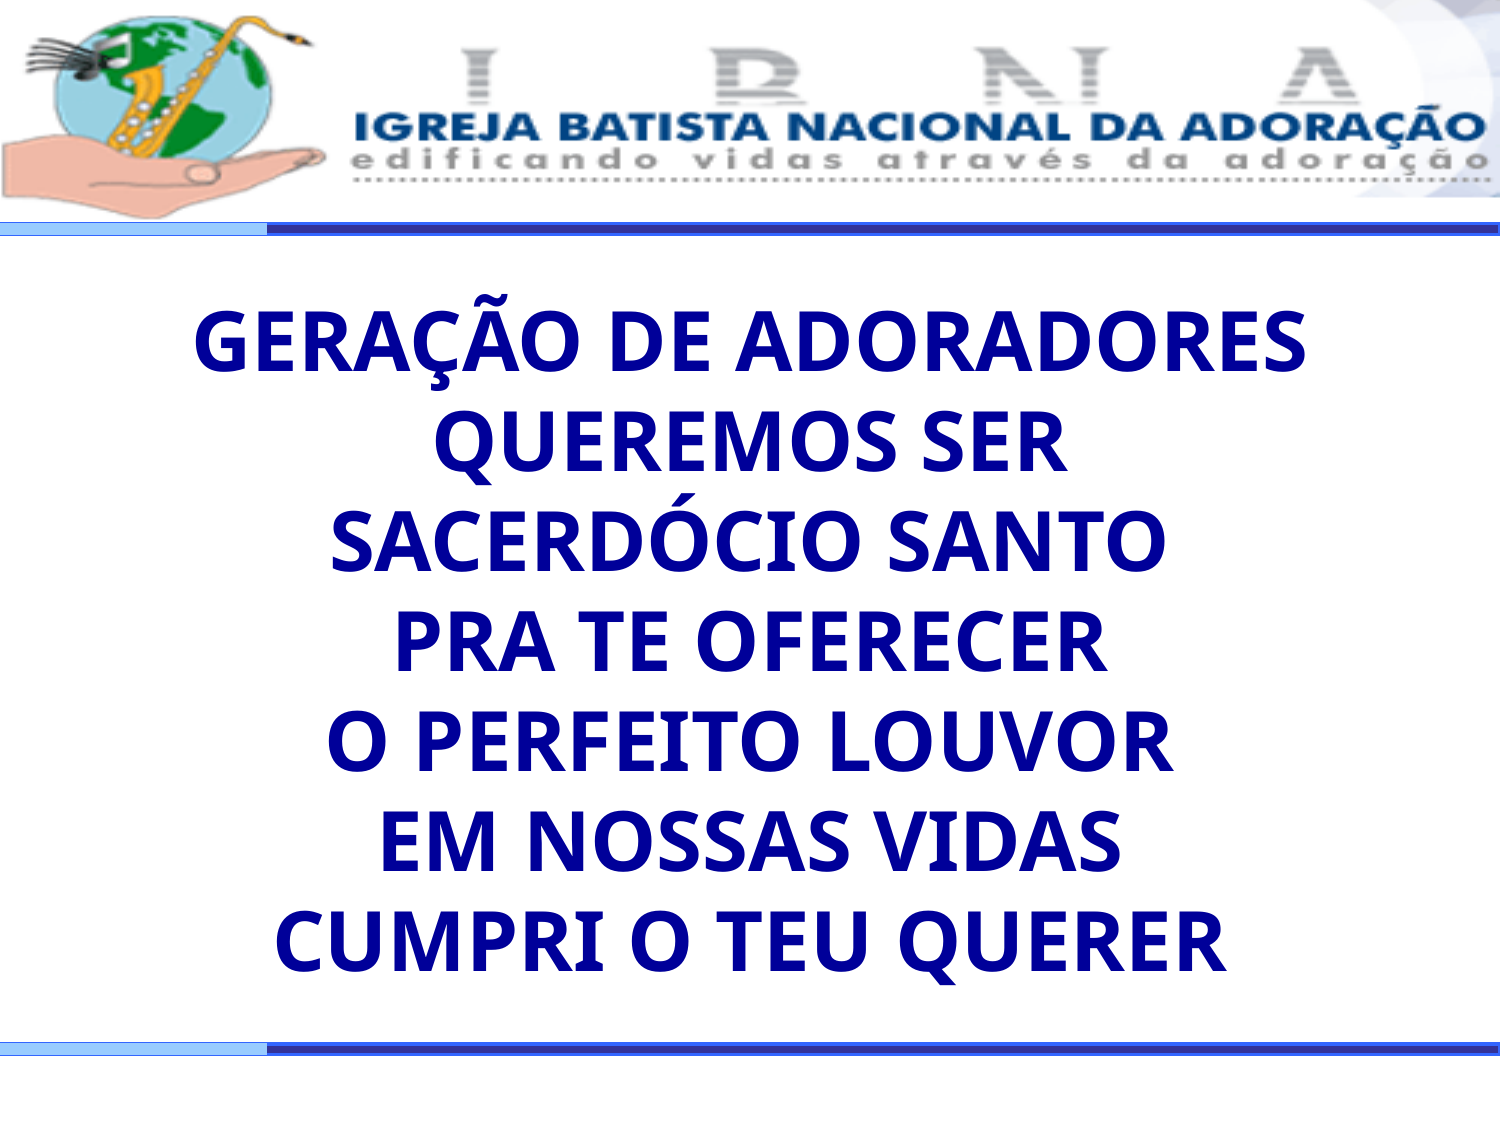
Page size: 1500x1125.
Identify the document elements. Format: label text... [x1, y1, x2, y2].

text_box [760, 0, 1500, 247]
text_box GERAÇÃO DE ADORADORES QUEREMOS SER SACERDÓCIO SANTO PRA TE OFERECER O PERFEITO LOUVOR EM NOSSAS VIDAS CUMPRI O TEU QUERER [0, 281, 739, 996]
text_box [0, 0, 739, 247]
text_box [744, 0, 756, 298]
text_box GERAÇÃO DE ADORADORES QUEREMOS SER SACERDÓCIO SANTO PRA TE OFERECER O PERFEITO LOUVOR EM NOSSAS VIDAS CUMPRI O TEU QUERER [760, 281, 1500, 996]
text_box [744, 299, 756, 1125]
